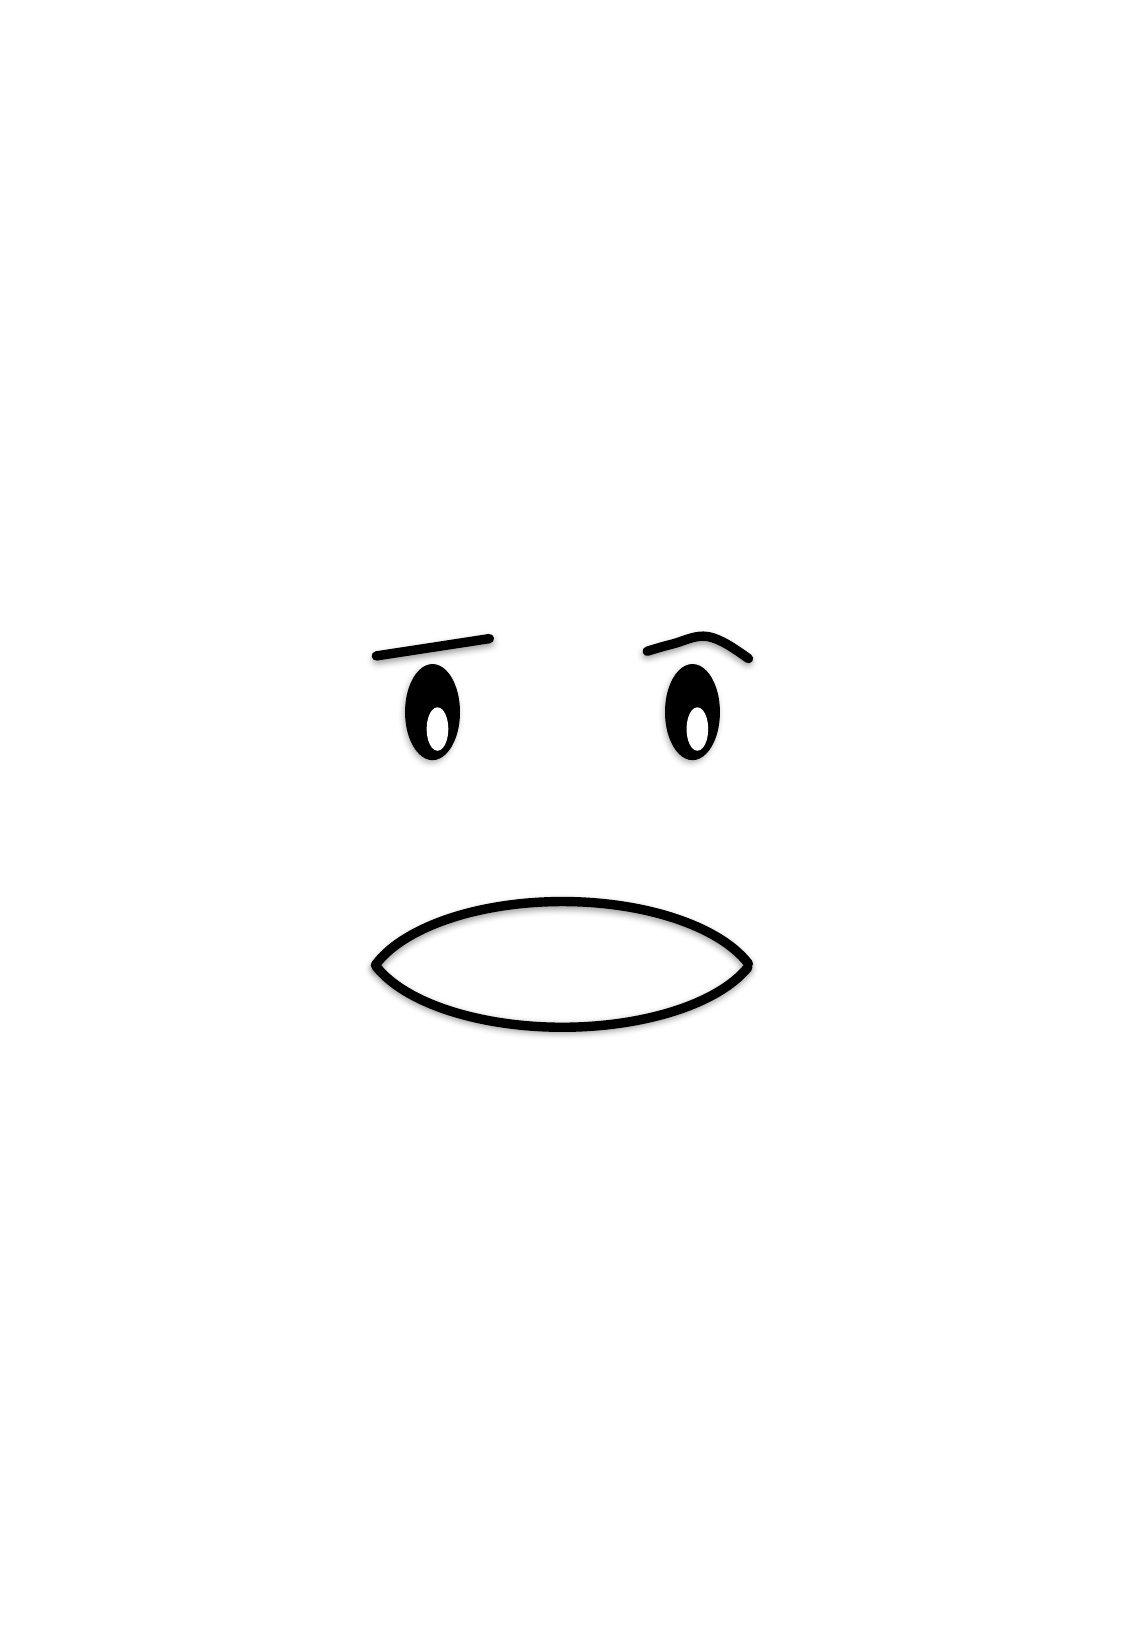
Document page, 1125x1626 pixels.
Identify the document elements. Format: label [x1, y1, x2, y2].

text_box [404, 667, 721, 761]
text_box [376, 635, 749, 659]
text_box [363, 841, 762, 1093]
